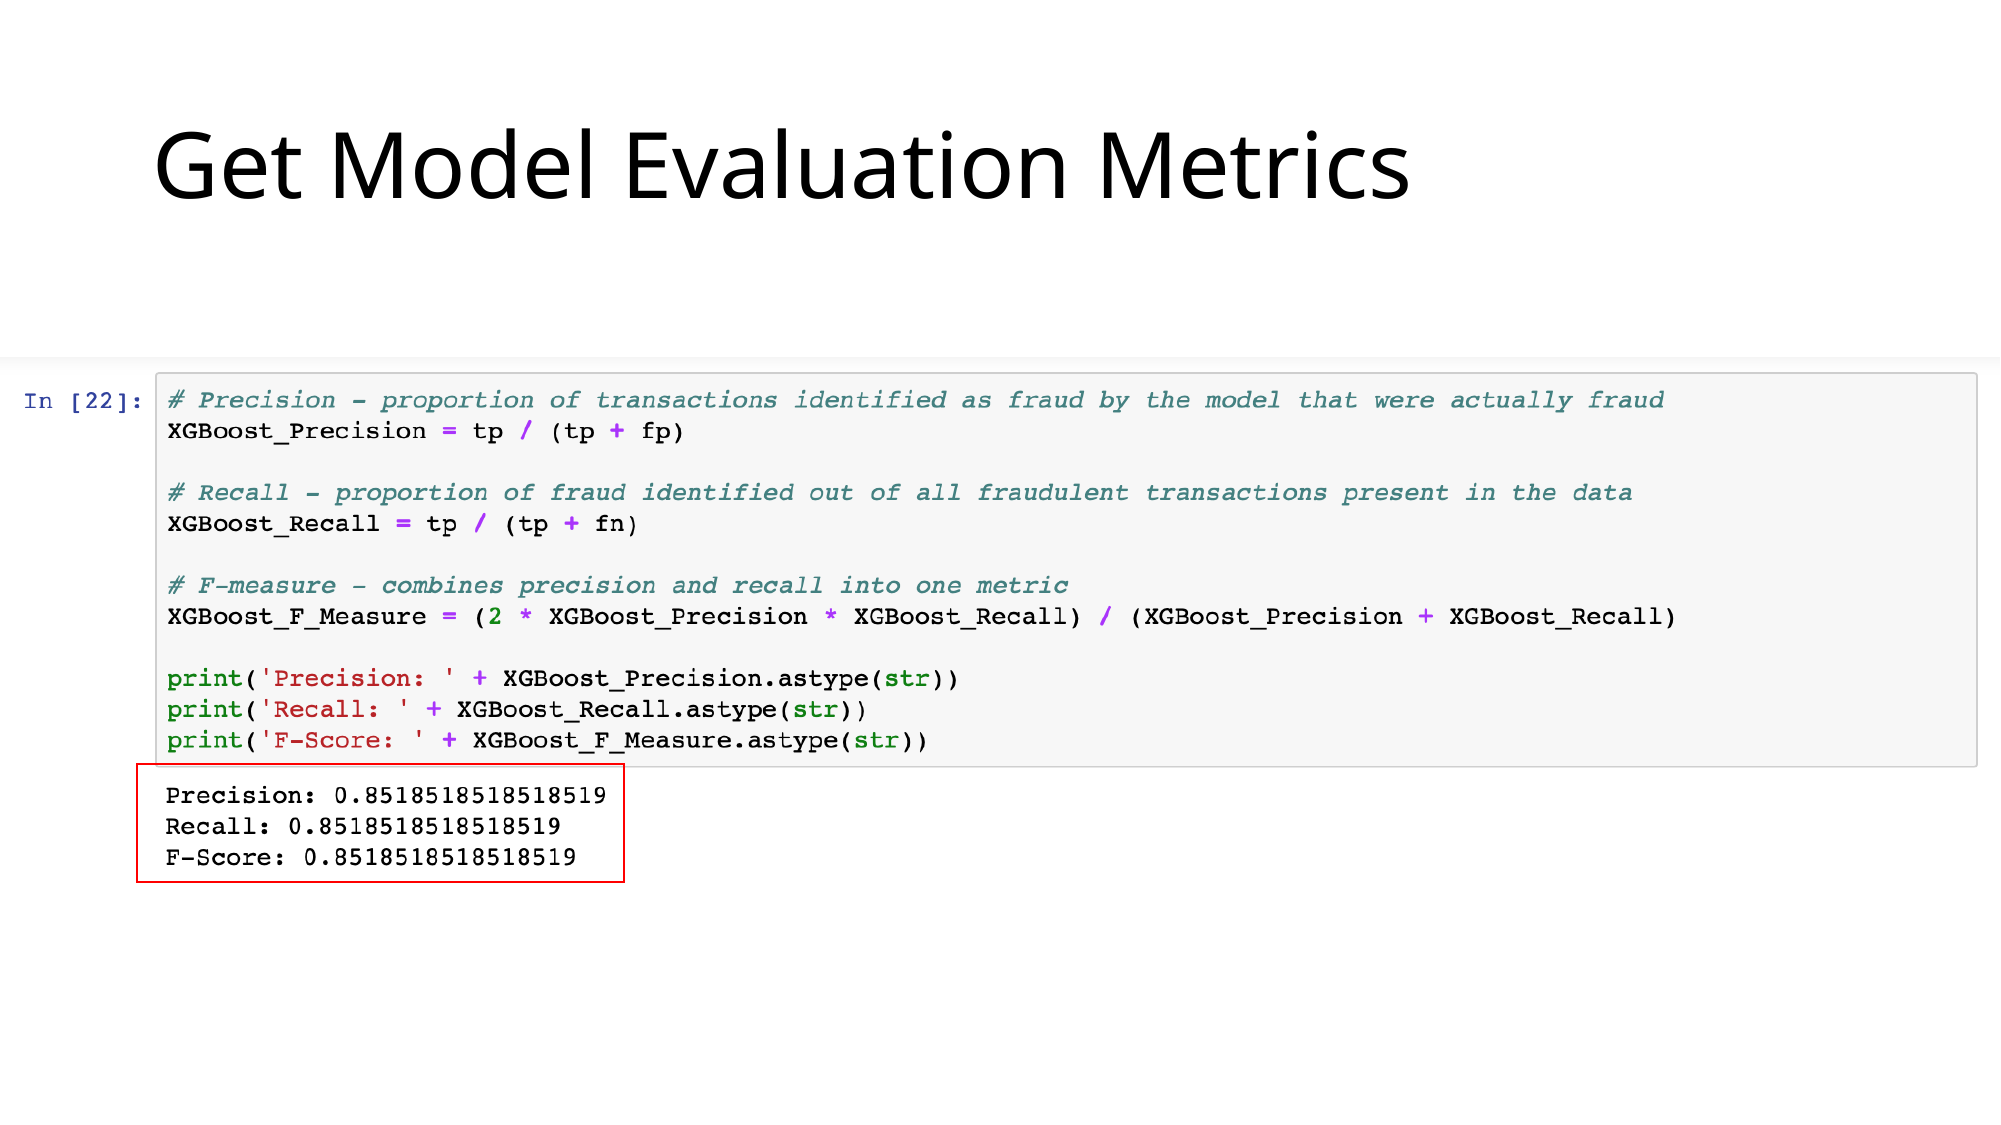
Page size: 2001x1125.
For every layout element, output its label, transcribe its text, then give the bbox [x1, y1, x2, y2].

picture [0, 357, 2000, 908]
title Get Model Evaluation Metrics [137, 59, 1863, 278]
